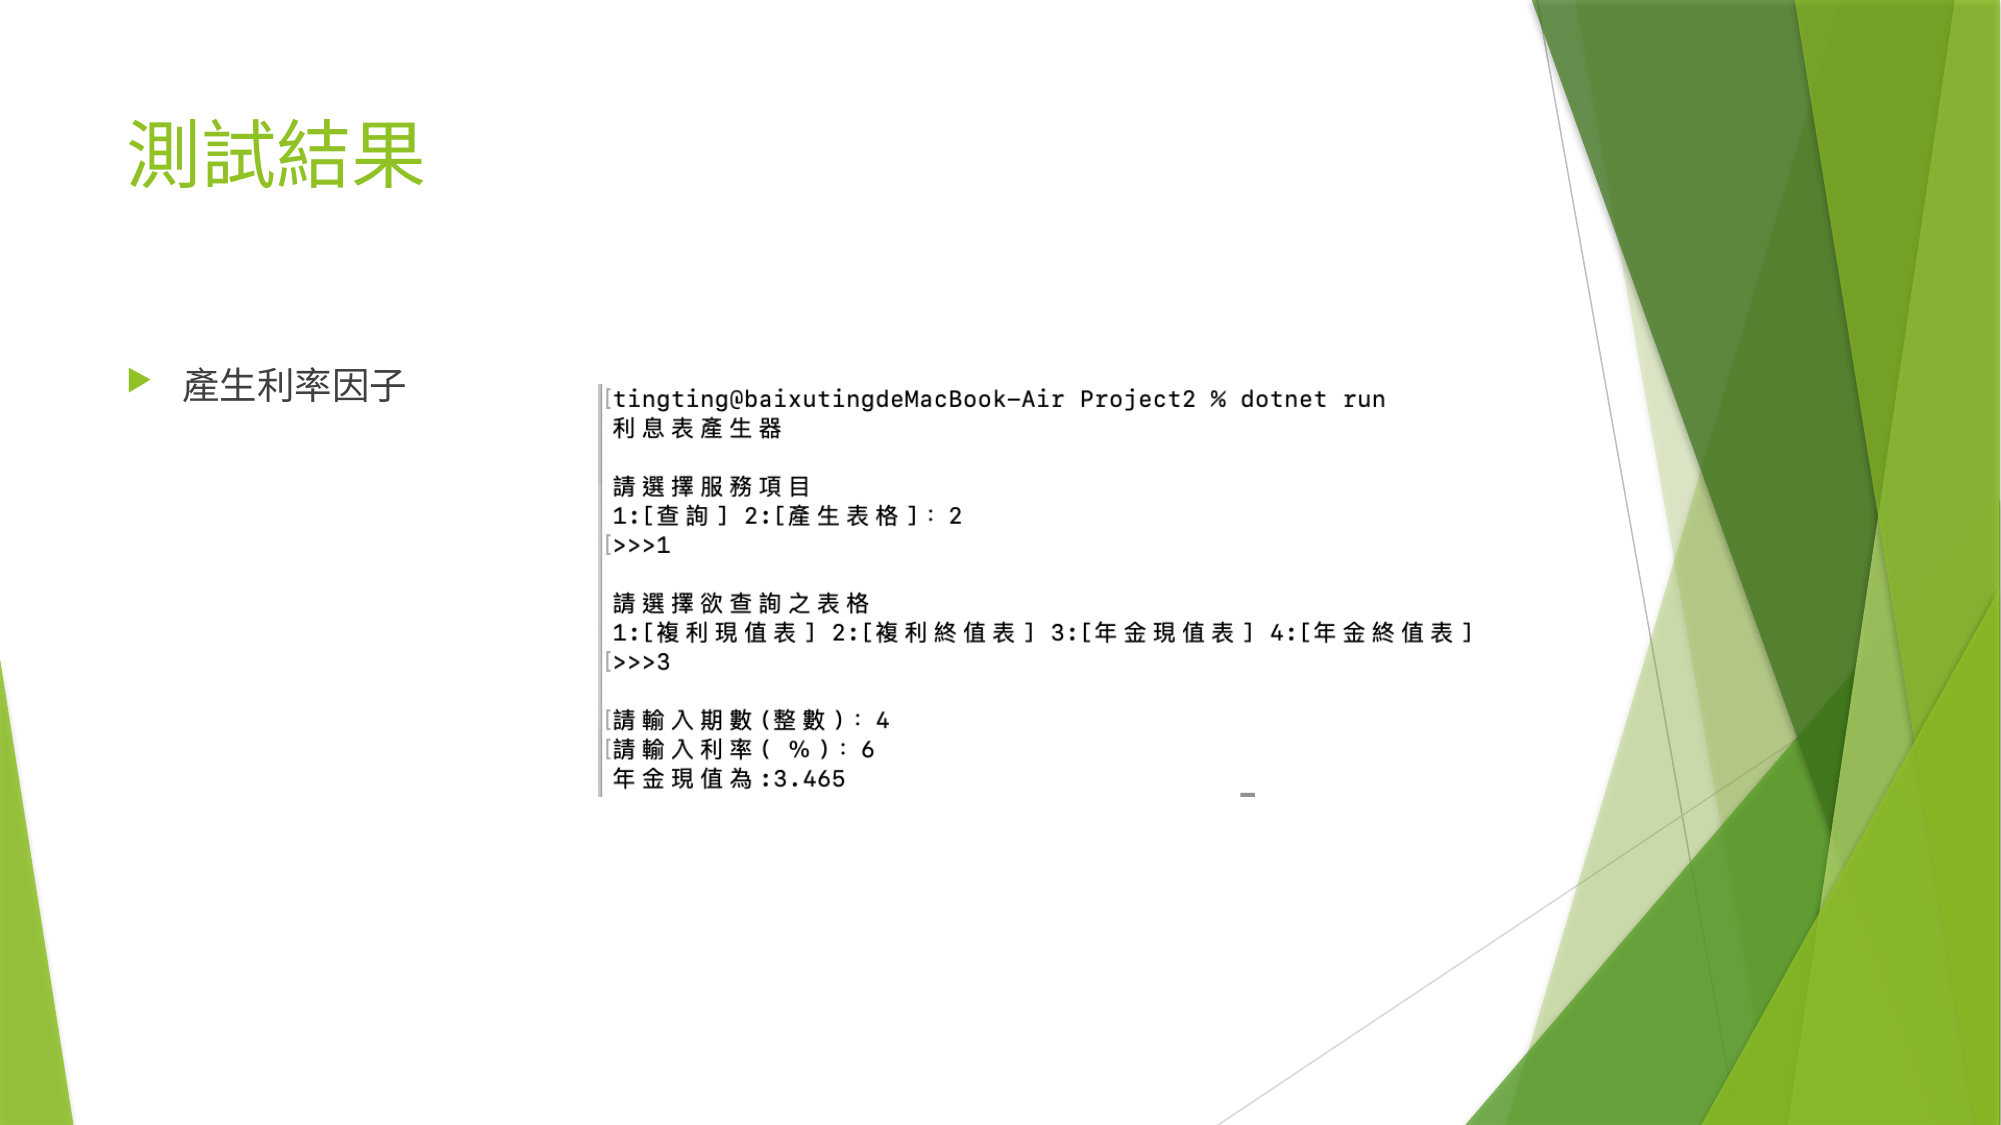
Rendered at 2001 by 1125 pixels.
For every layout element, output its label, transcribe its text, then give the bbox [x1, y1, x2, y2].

picture [597, 383, 1522, 798]
title 測試結果 [111, 99, 1522, 317]
list 產生利率因子 [111, 354, 1522, 992]
